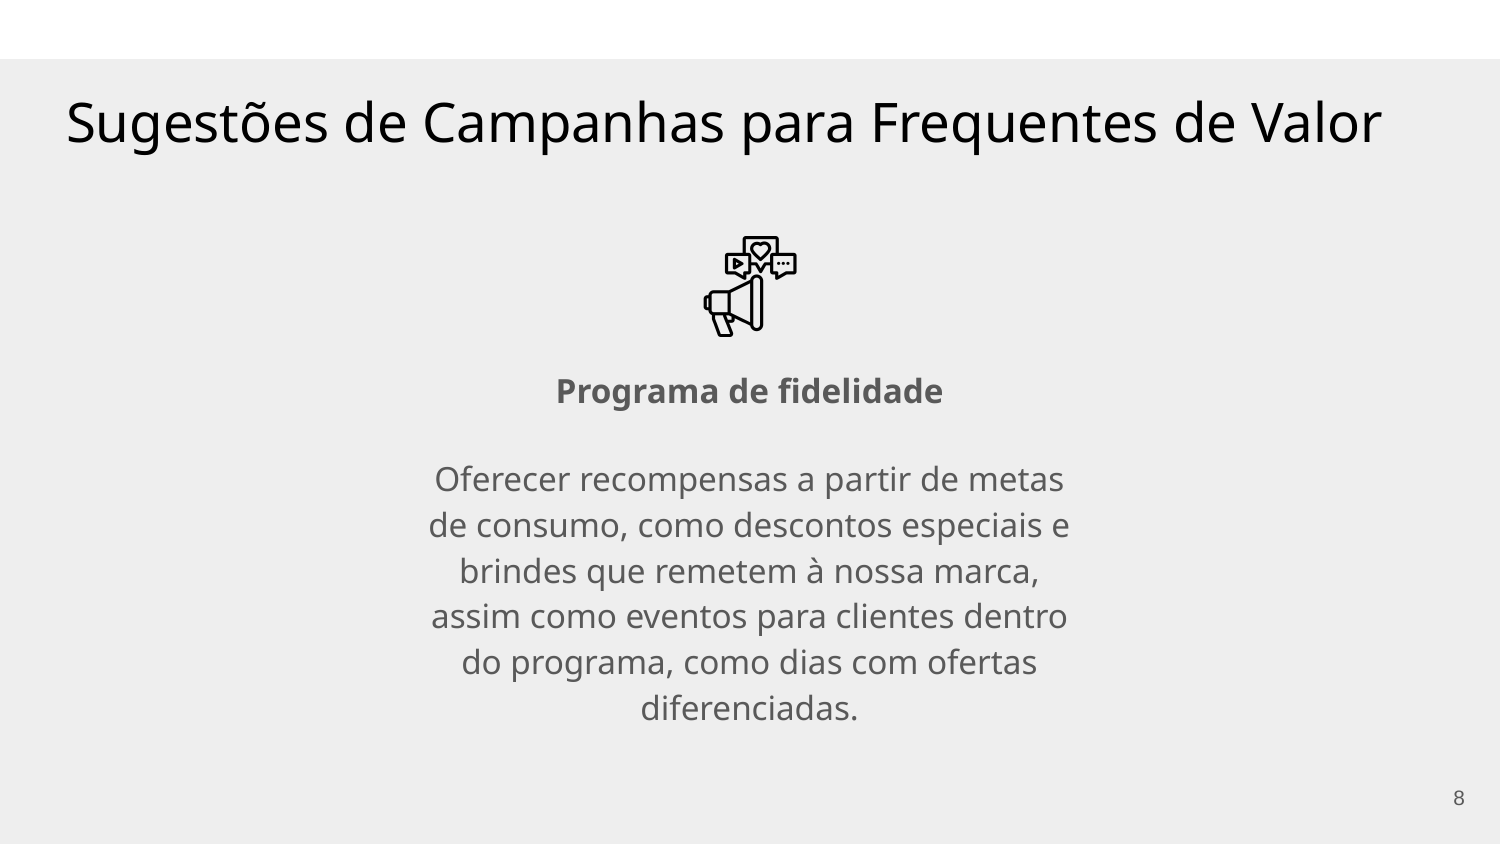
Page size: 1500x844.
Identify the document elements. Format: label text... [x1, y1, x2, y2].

title Sugestões de Campanhas para Frequentes de Valor [51, 72, 1449, 167]
slide_number ‹#› [1389, 764, 1480, 830]
picture [699, 236, 801, 338]
text_box [0, 0, 1500, 59]
list Programa de fidelidade [400, 336, 1100, 438]
list Oferecer recompensas a partir de metas de consumo, como descontos especiais e brindes que remetem à nossa marca, assim como eventos para clientes dentro do programa, como dias com ofertas diferenciadas. [400, 438, 1100, 765]
